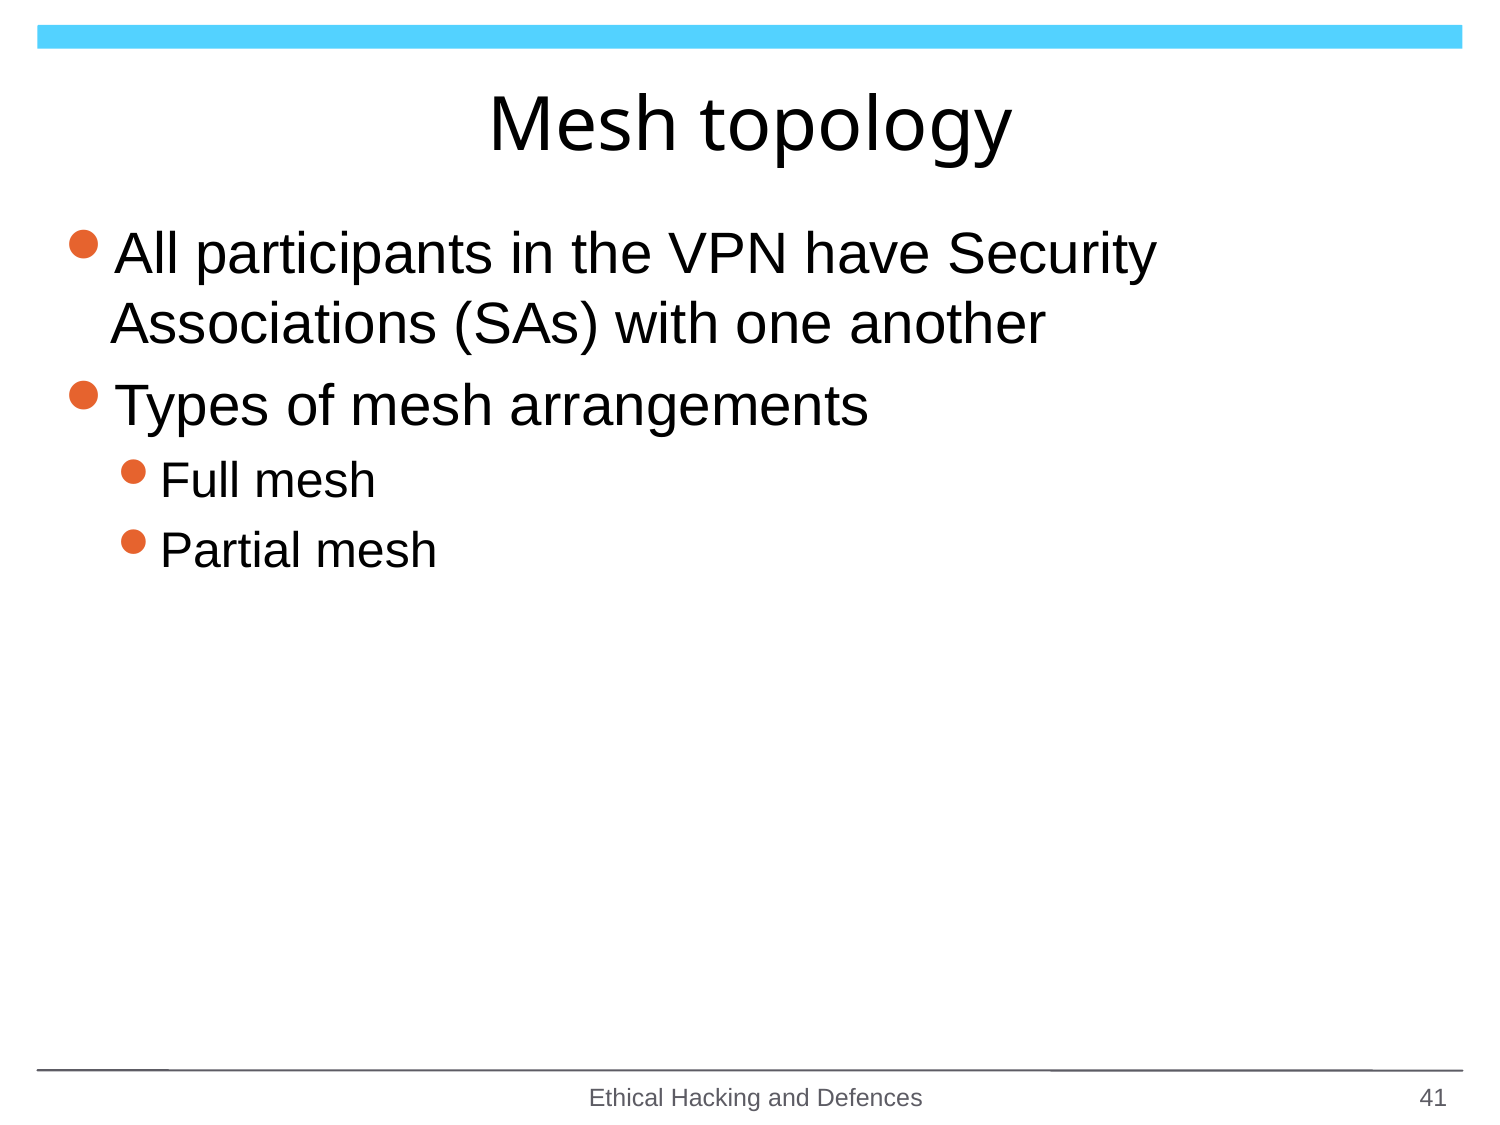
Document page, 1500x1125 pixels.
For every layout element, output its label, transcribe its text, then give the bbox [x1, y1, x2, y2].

title Mesh topology [50, 45, 1450, 197]
list All participants in the VPN have Security Associations (SAs) with one another Types of mesh arrangements Full mesh Partial mesh [50, 208, 1450, 1050]
slide_number 41 [1112, 1069, 1463, 1123]
footer Ethical Hacking and Defences [474, 1069, 1038, 1123]
